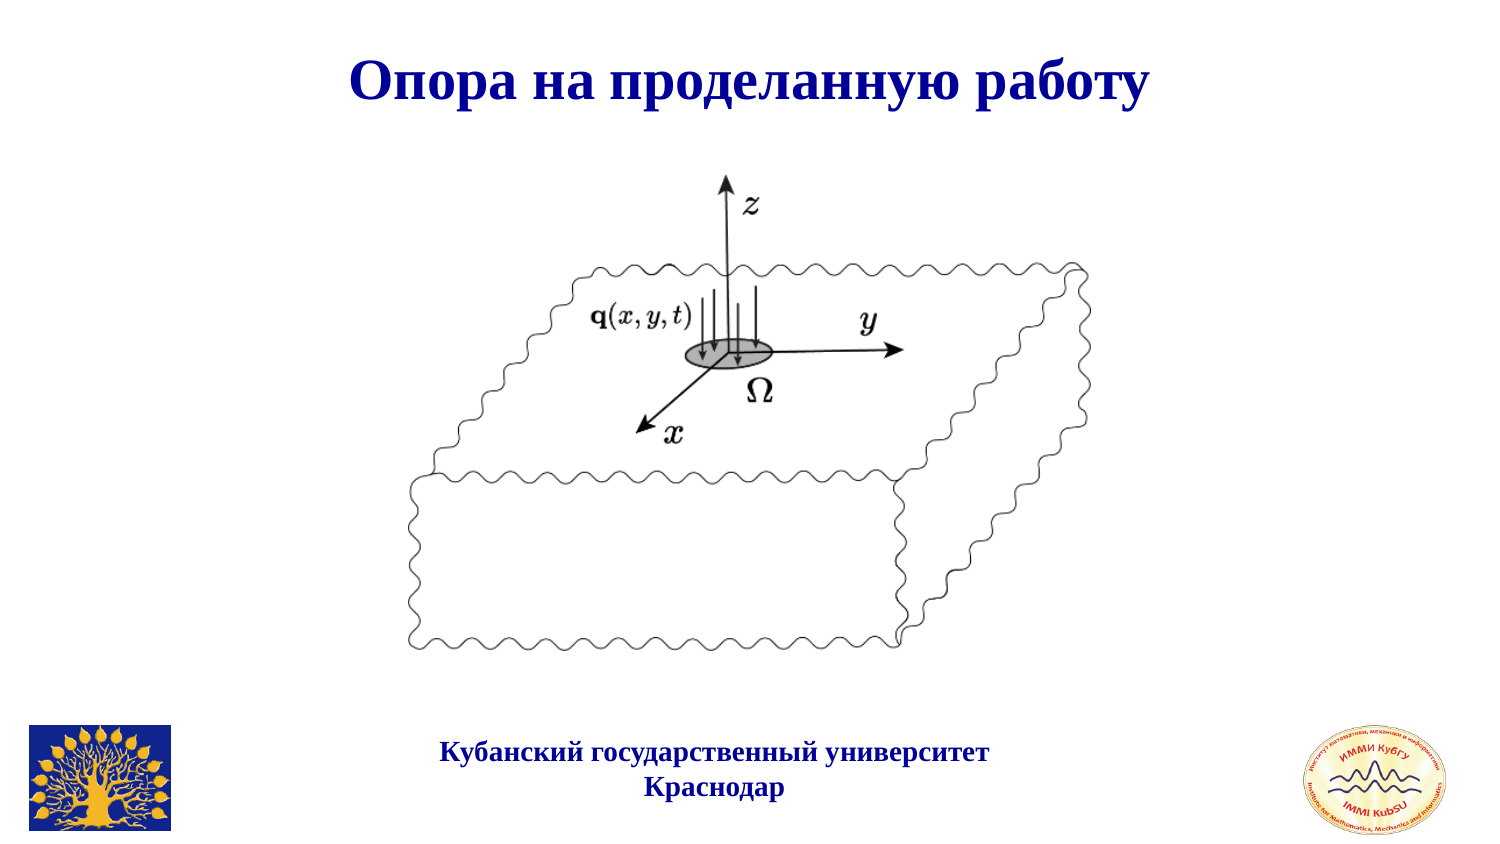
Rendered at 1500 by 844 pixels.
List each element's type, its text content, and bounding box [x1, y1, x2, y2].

title Опора на проделанную работу [75, 33, 1425, 175]
picture [1303, 725, 1446, 835]
picture [408, 174, 1092, 652]
picture [29, 725, 171, 831]
